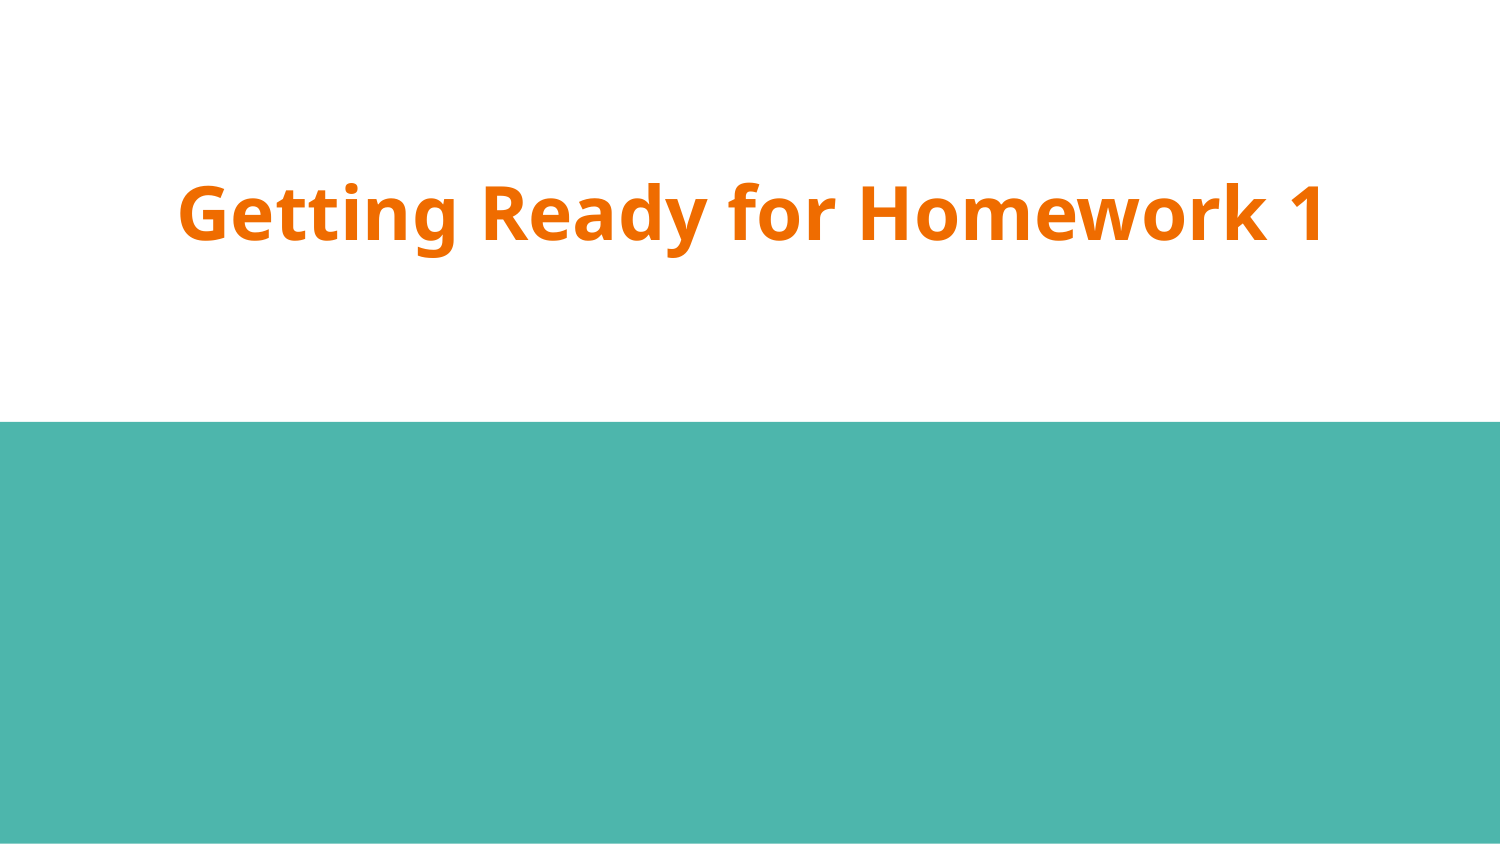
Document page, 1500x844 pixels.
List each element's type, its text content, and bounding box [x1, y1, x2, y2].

title Getting Ready for Homework 1 [51, 133, 1458, 289]
